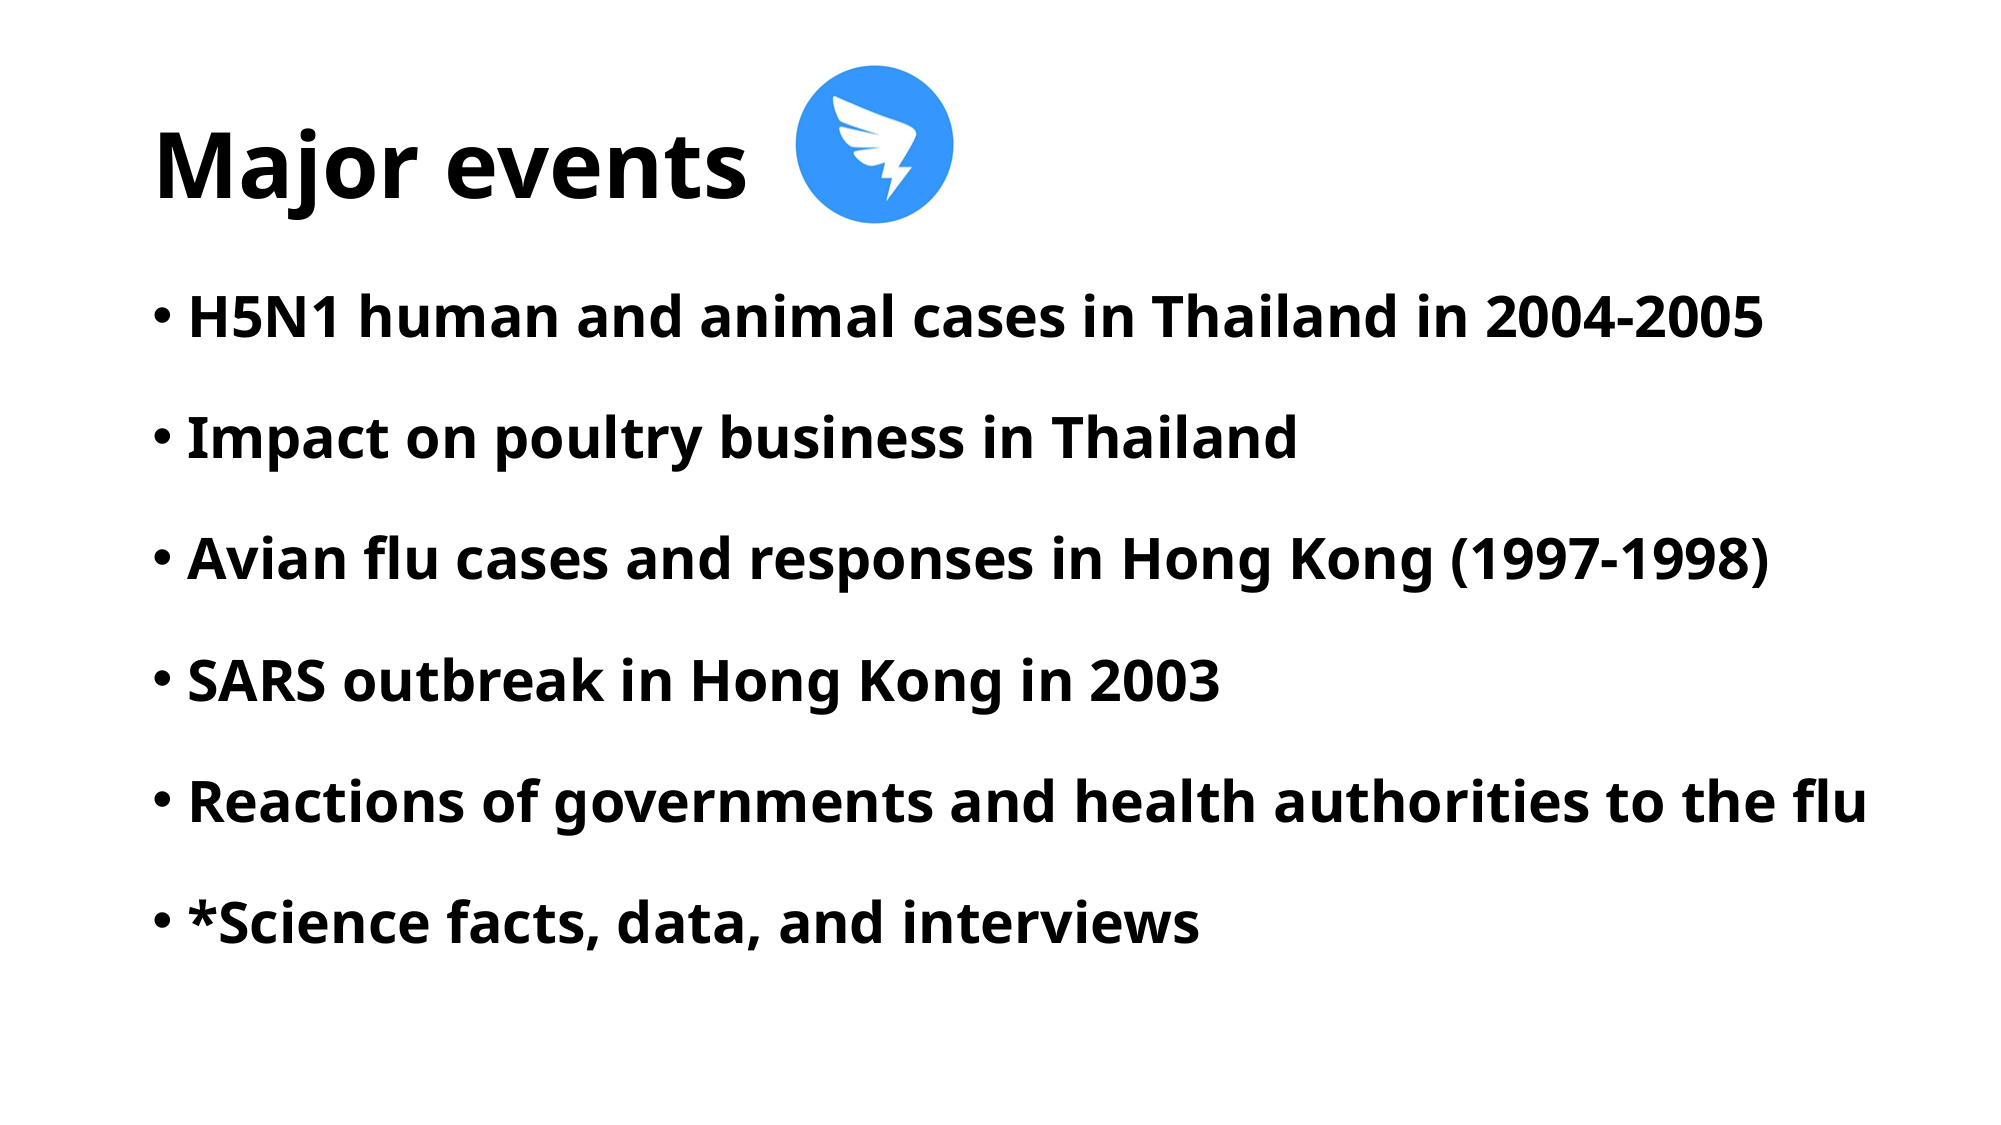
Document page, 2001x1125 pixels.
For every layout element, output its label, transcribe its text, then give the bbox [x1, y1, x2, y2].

title Major events [137, 59, 1863, 238]
list H5N1 human and animal cases in Thailand in 2004-2005 Impact on poultry business in Thailand Avian flu cases and responses in Hong Kong (1997-1998) SARS outbreak in Hong Kong in 2003 Reactions of governments and health authorities to the flu *Science facts, data, and interviews [137, 238, 1891, 1057]
picture [749, 59, 1000, 232]
